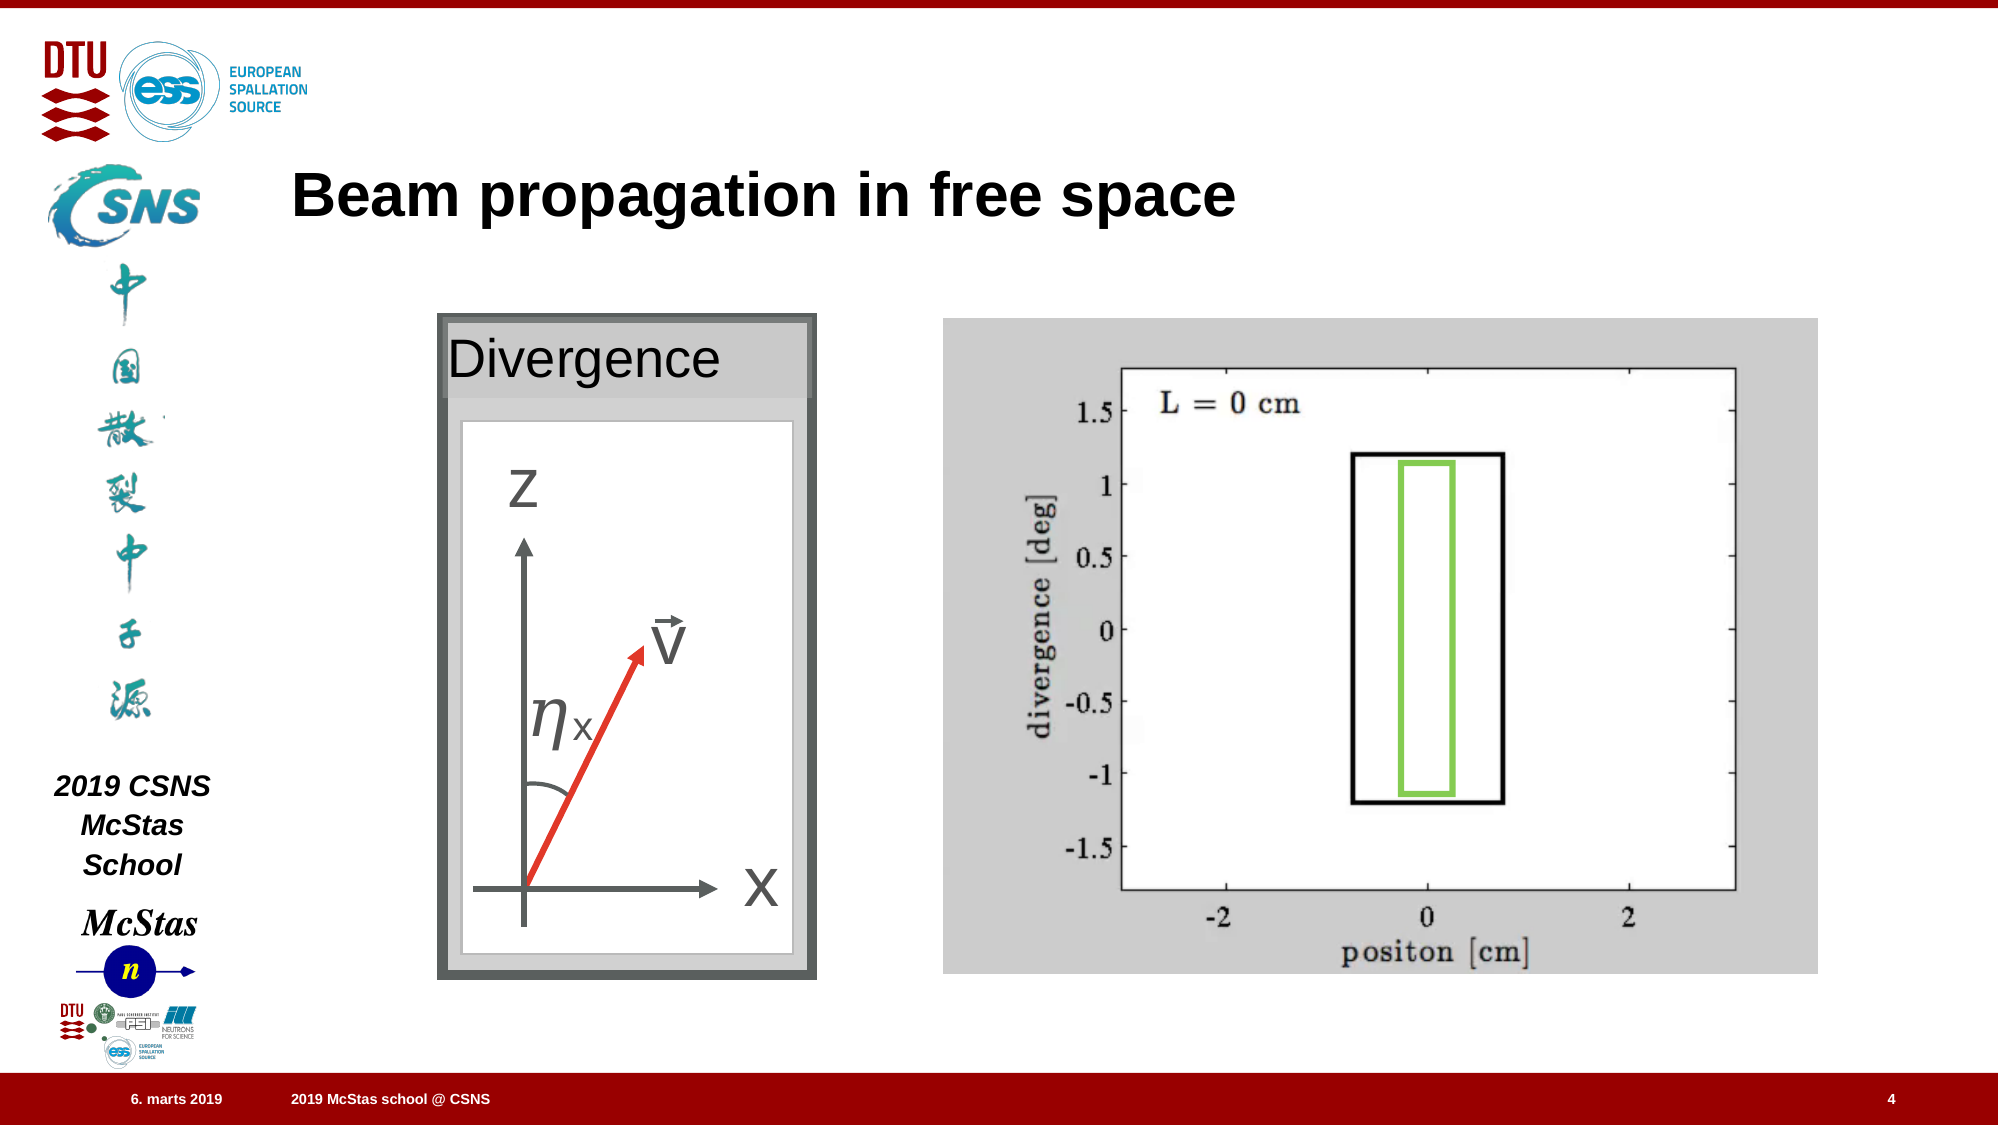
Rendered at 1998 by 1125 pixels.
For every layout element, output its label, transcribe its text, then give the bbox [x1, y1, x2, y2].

text_box x [737, 832, 786, 927]
text_box Divergence [441, 317, 813, 395]
text_box [442, 398, 813, 976]
text_box 𝜂x [522, 661, 600, 757]
text_box [472, 882, 718, 896]
text_box [525, 783, 568, 795]
text_box [600, 645, 644, 735]
picture [119, 41, 307, 142]
text_box [517, 537, 531, 661]
picture [48, 162, 209, 744]
picture [116, 1013, 160, 1030]
text_box [654, 615, 684, 628]
text_box v [645, 589, 693, 684]
picture [86, 1003, 197, 1069]
slide_number 4 [1886, 1088, 1909, 1110]
title Beam propagation in free space [290, 69, 1820, 230]
picture [59, 908, 213, 999]
text_box z [502, 433, 547, 528]
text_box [942, 317, 1819, 975]
text_box [461, 421, 794, 955]
